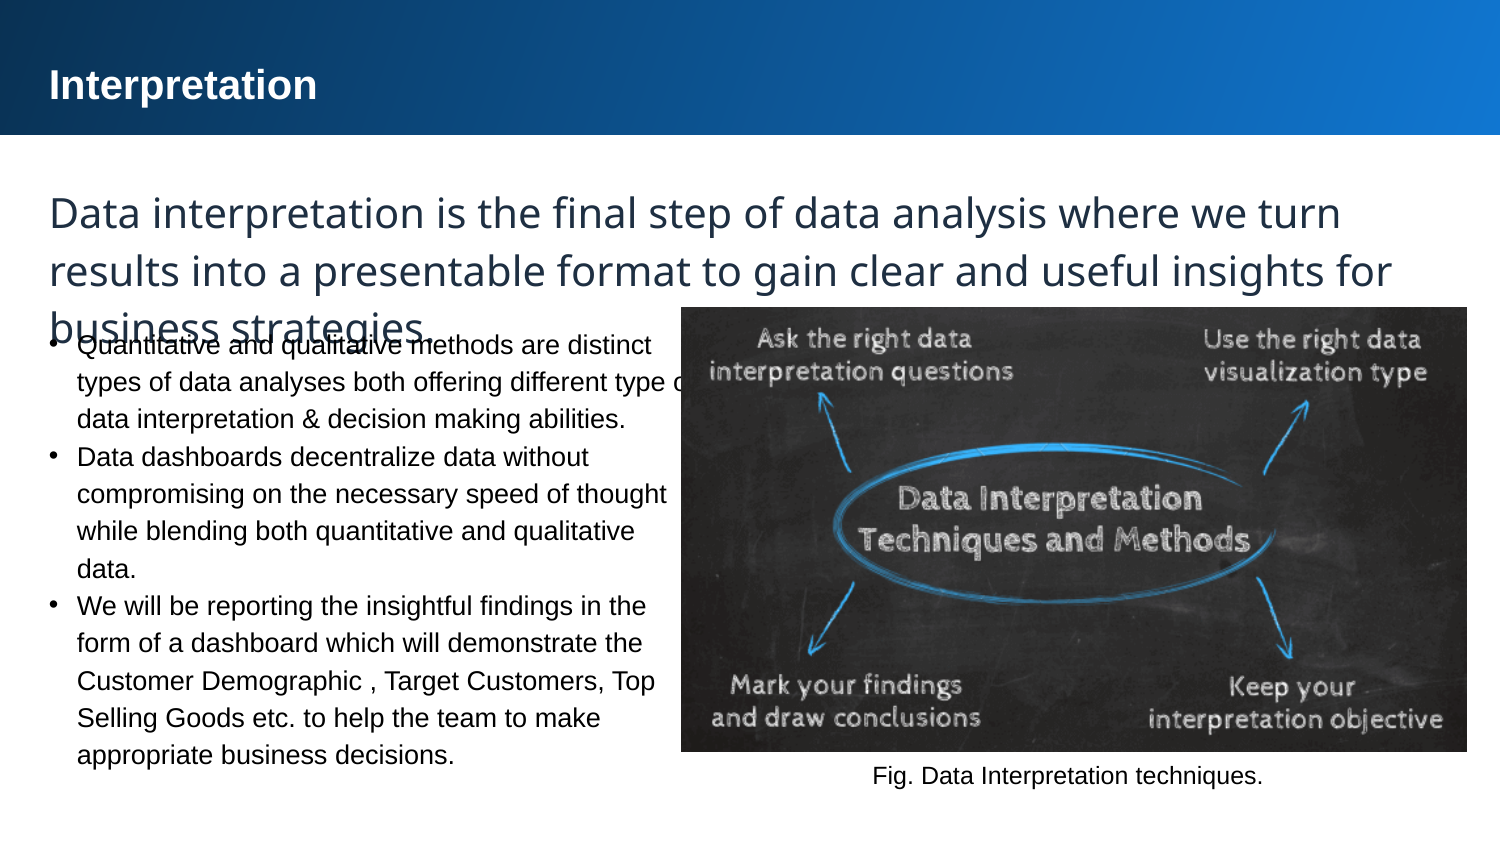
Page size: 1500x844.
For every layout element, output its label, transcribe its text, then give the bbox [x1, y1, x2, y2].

text_box Interpretation [33, 43, 1439, 124]
text_box Fig. Data Interpretation techniques. [864, 761, 1404, 797]
text_box Data interpretation is the final step of data analysis where we turn results into a presentable format to gain clear and useful insights for business strategies. [33, 164, 1439, 307]
text_box Quantitative and qualitative methods are distinct types of data analyses both offering different type of data interpretation & decision making abilities. Data dashboards decentralize data without compromising on the necessary speed of thought while blending both quantitative and qualitative data. We will be reporting the insightful findings in the form of a dashboard which will demonstrate the Customer Demographic , Target Customers, Top Selling Goods etc. to help the team to make appropriate business decisions. [33, 307, 712, 786]
picture [681, 306, 1467, 752]
text_box [0, 0, 1500, 135]
